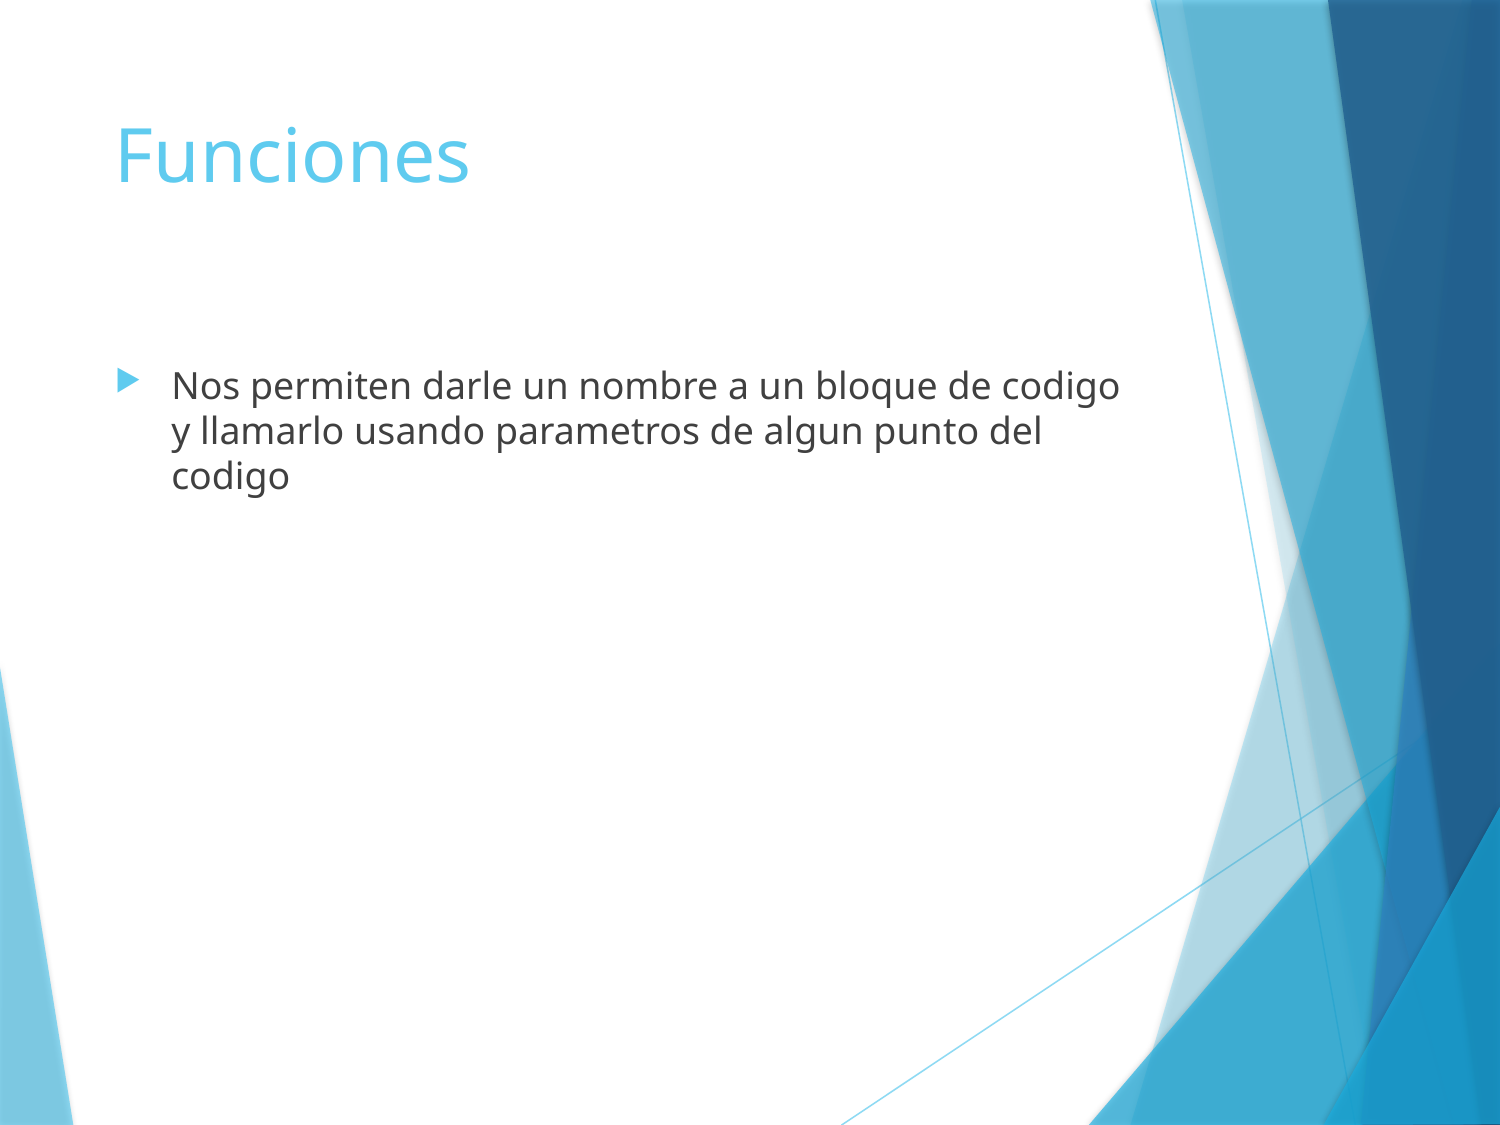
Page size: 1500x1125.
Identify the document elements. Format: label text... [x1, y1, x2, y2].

title Funciones [99, 99, 1142, 317]
list Nos permiten darle un nombre a un bloque de codigo y llamarlo usando parametros de algun punto del codigo [99, 354, 1142, 992]
